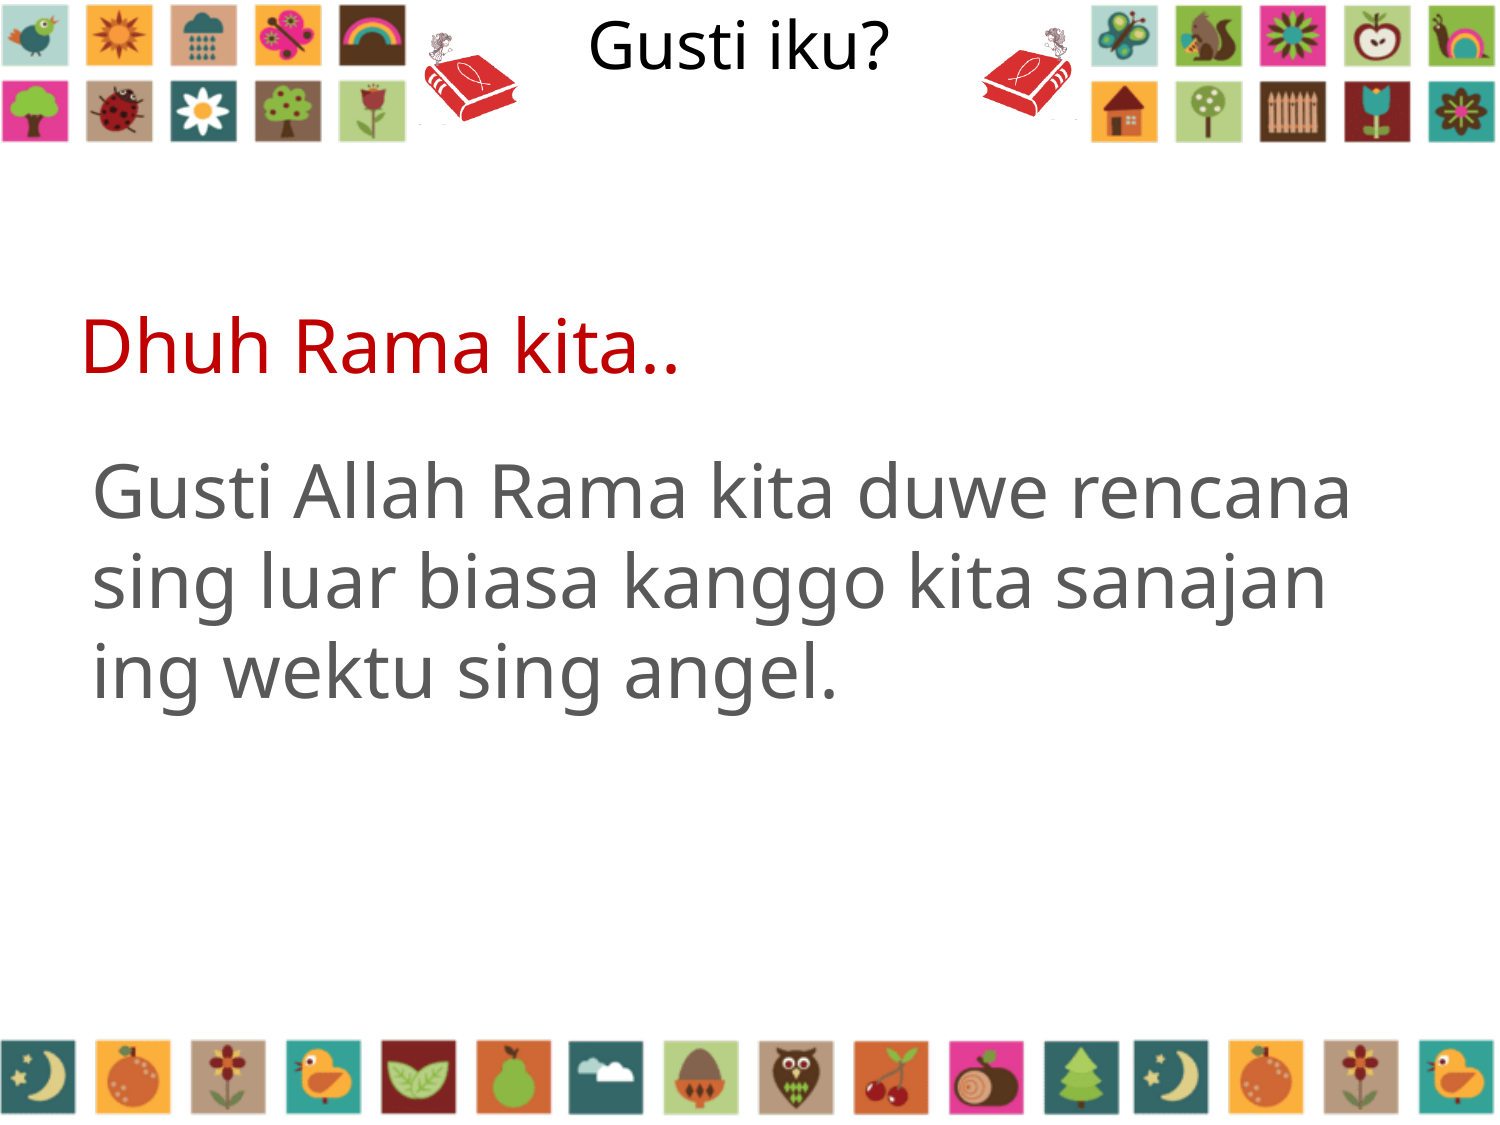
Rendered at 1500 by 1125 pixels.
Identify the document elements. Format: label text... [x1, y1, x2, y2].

picture [950, 3, 1500, 150]
text_box Gusti Allah Rama kita duwe rencana sing luar biasa kanggo kita sanajan ing wektu sing angel. [76, 436, 1424, 722]
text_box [0, 1028, 1500, 1118]
text_box Dhuh Rama kita.. [64, 290, 1412, 396]
text_box Gusti iku? [414, 0, 1080, 91]
picture [0, 3, 550, 150]
